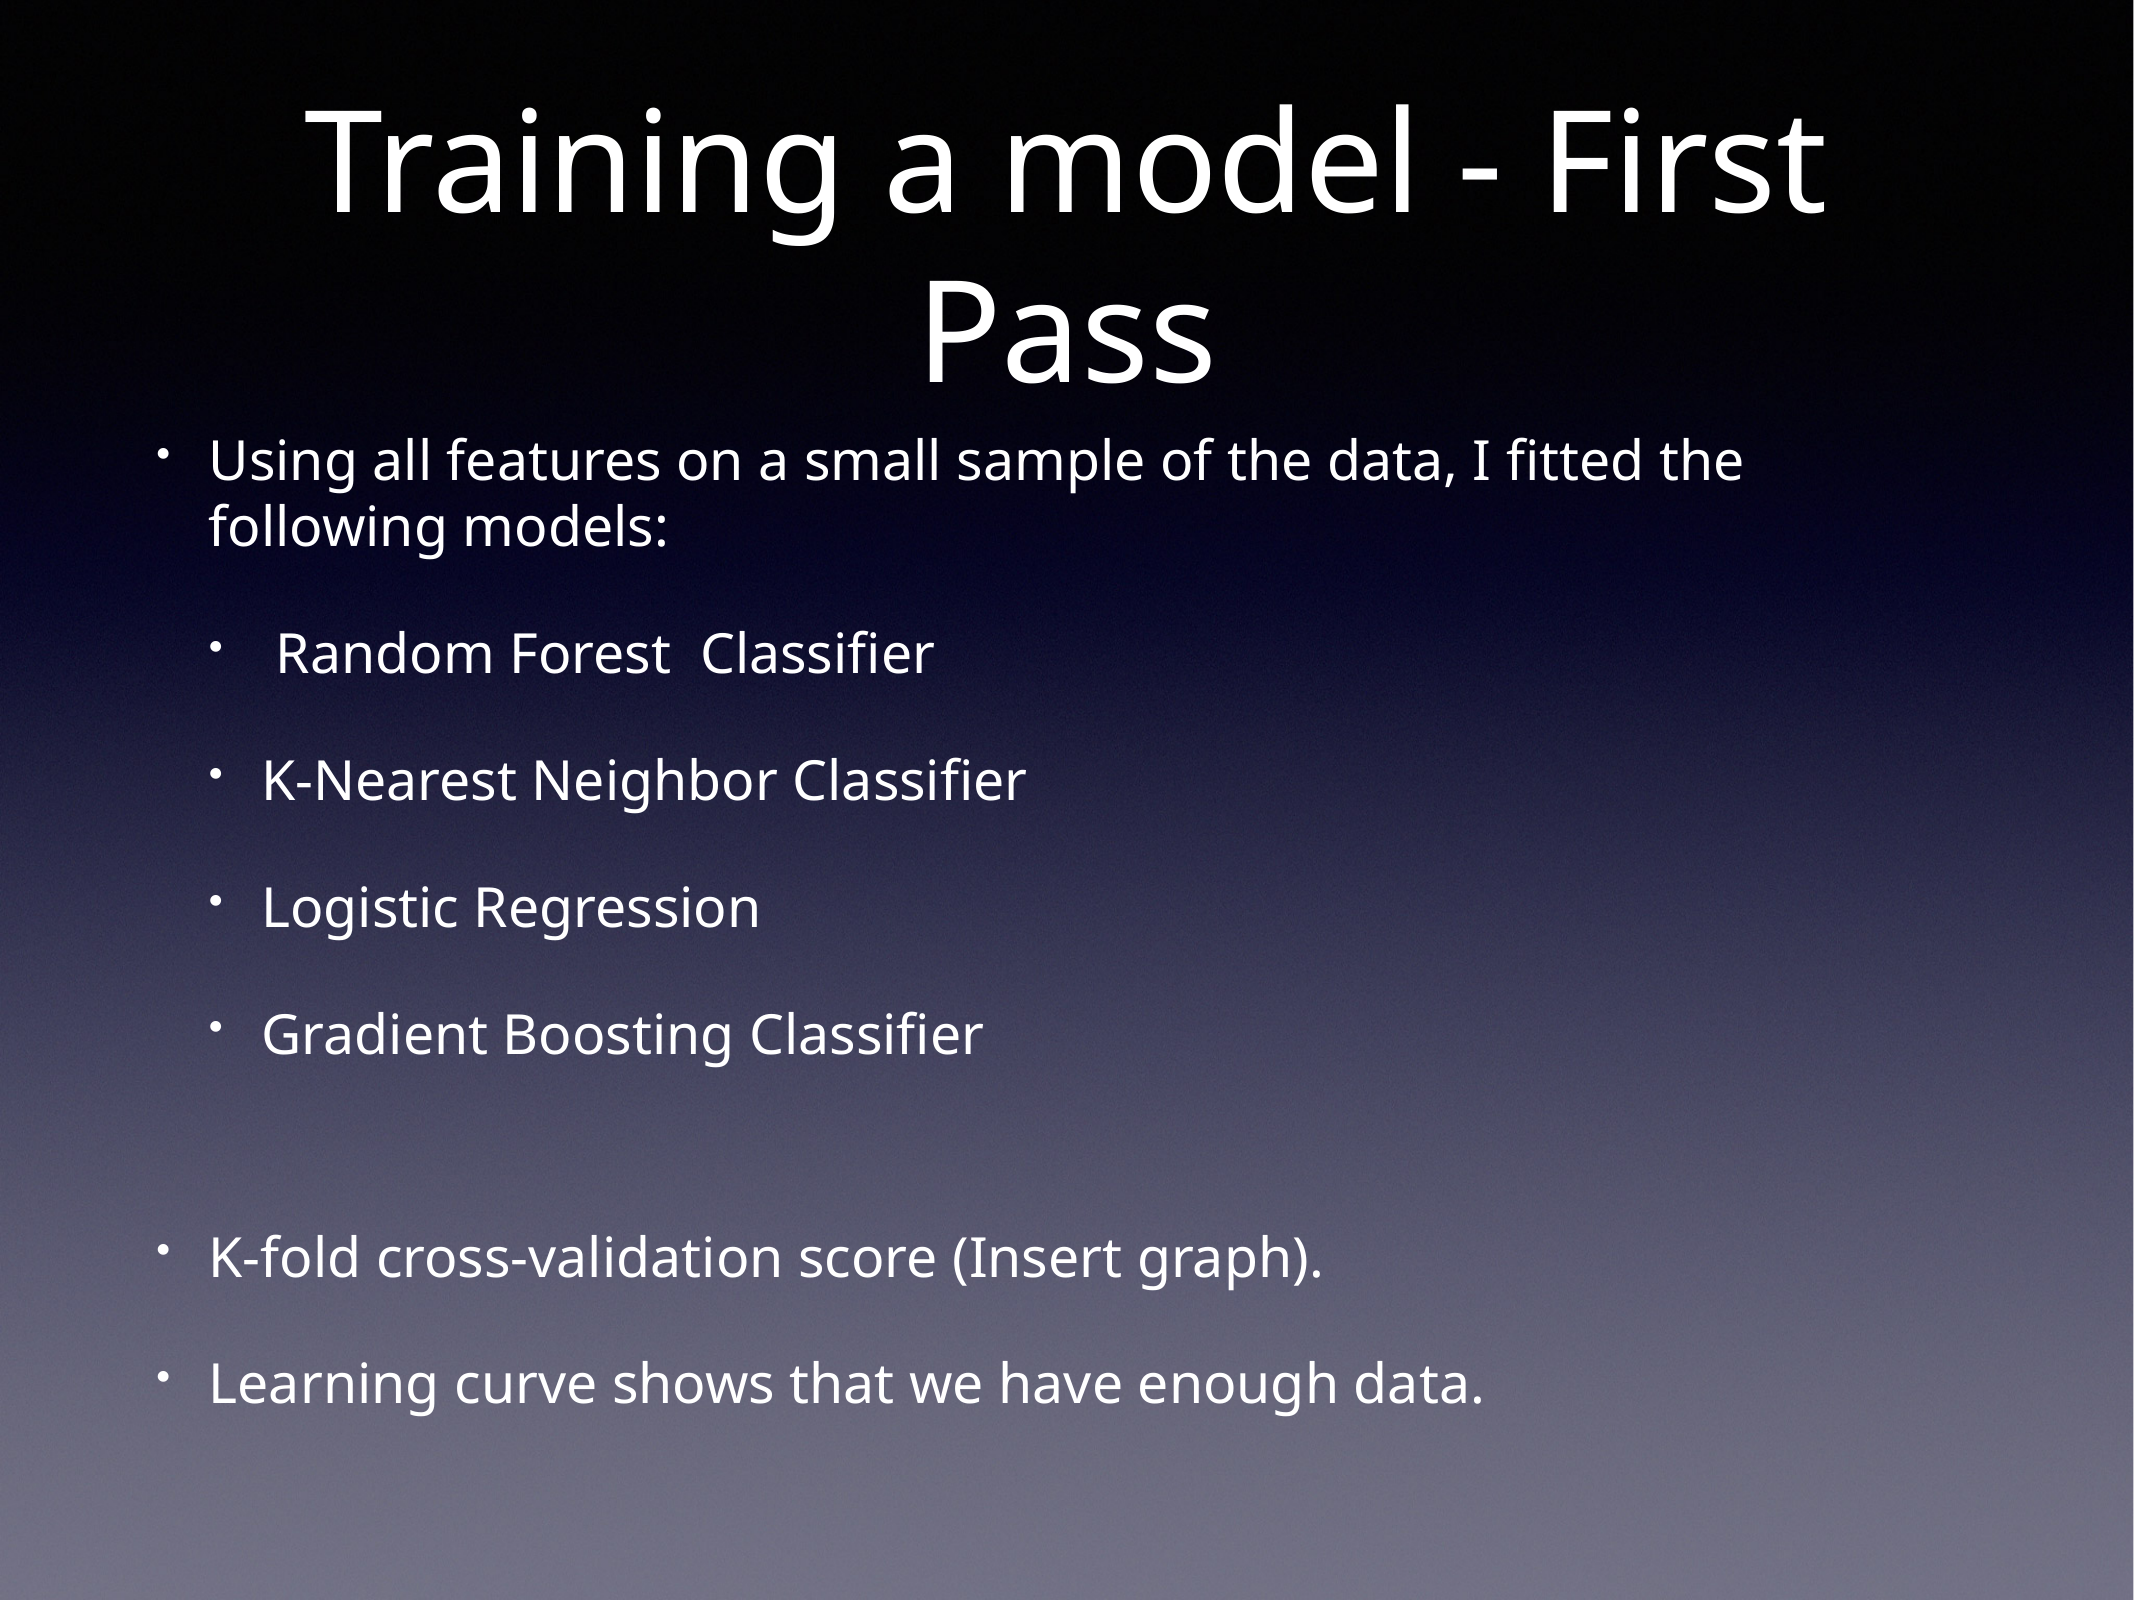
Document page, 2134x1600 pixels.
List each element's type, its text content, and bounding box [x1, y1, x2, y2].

title Training a model - First Pass [155, 66, 1978, 416]
picture [0, 0, 2134, 1600]
list Using all features on a small sample of the data, I fitted the following models: Random Forest Classifier K-Nearest Neighbor Classifier Logistic Regression Gradient Boosting Classifier K-fold cross-validation score (Insert graph). Learning curve shows that we have enough data. [155, 424, 1978, 1457]
